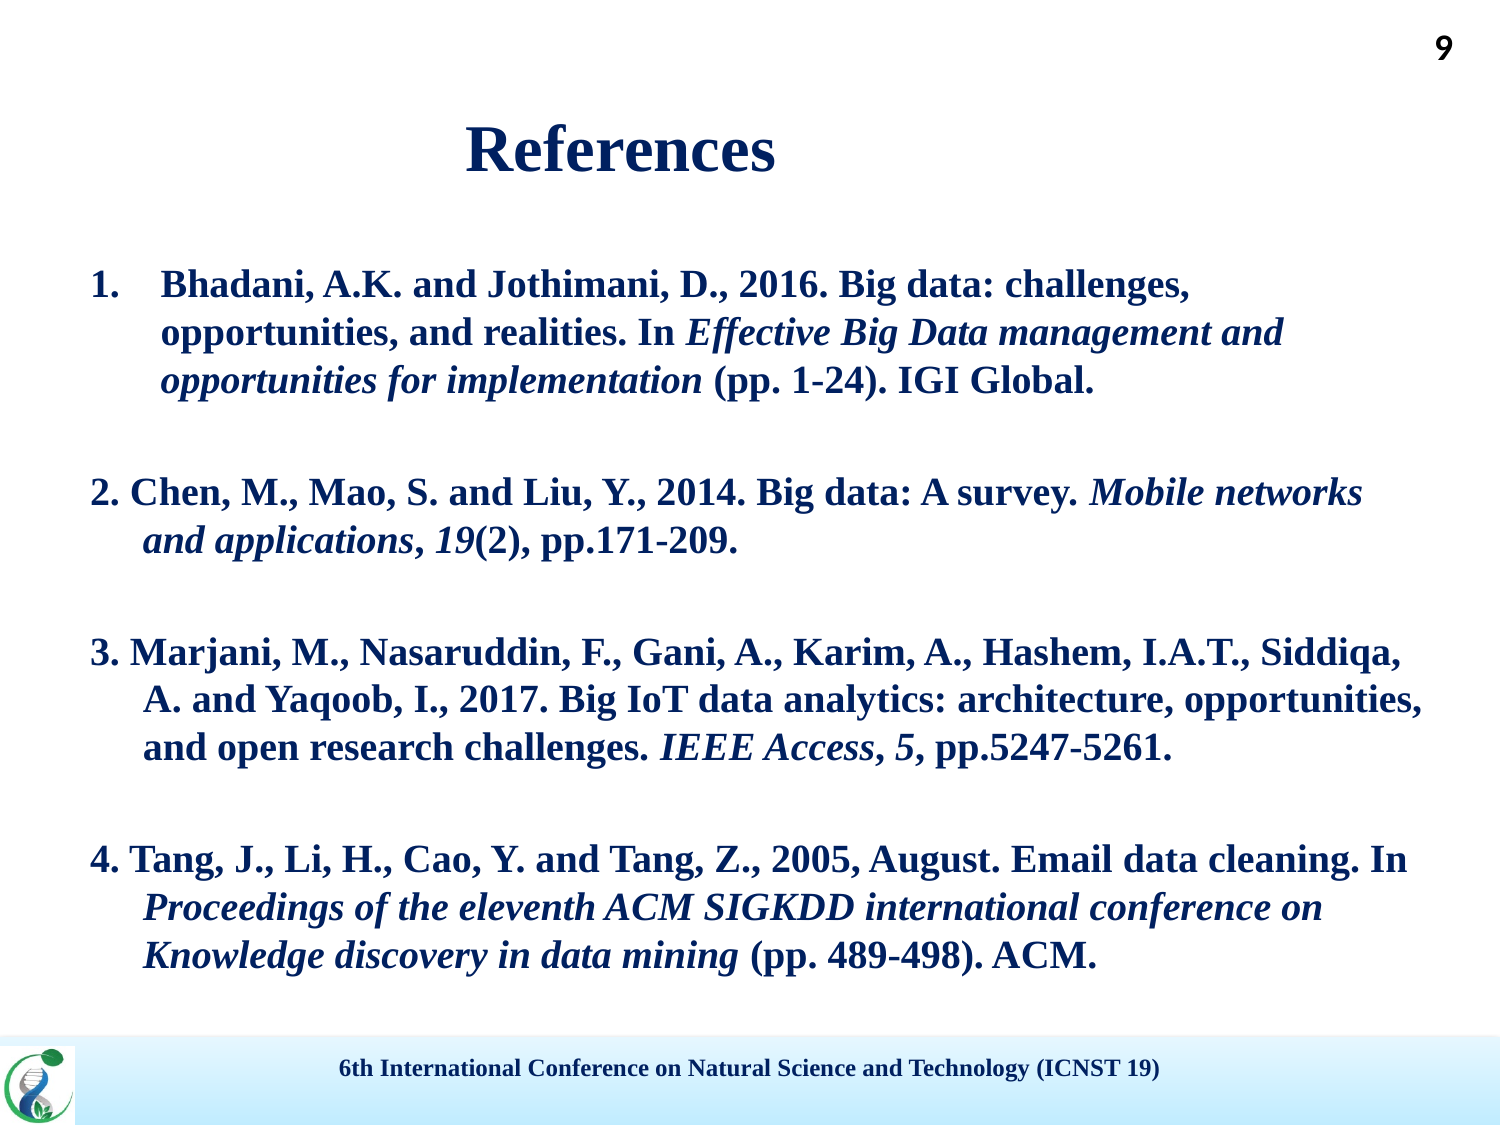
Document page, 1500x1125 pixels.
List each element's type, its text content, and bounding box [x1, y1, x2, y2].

picture [0, 1045, 76, 1125]
footer 6th International Conference on Natural Science and Technology (ICNST 19) [0, 1037, 1500, 1125]
title References [150, 45, 1338, 225]
text_box 9 [1395, 15, 1493, 76]
list Bhadani, A.K. and Jothimani, D., 2016. Big data: challenges, opportunities, and realities. In Effective Big Data management and opportunities for implementation (pp. 1-24). IGI Global. 2. Chen, M., Mao, S. and Liu, Y., 2014. Big data: A survey. Mobile networks and applications, 19(2), pp.171-209. 3. Marjani, M., Nasaruddin, F., Gani, A., Karim, A., Hashem, I.A.T., Siddiqa, A. and Yaqoob, I., 2017. Big IoT data analytics: architecture, opportunities, and open research challenges. IEEE Access, 5, pp.5247-5261. 4. Tang, J., Li, H., Cao, Y. and Tang, Z., 2005, August. Email data cleaning. In Proceedings of the eleventh ACM SIGKDD international conference on Knowledge discovery in data mining (pp. 489-498). ACM. [75, 249, 1450, 1013]
